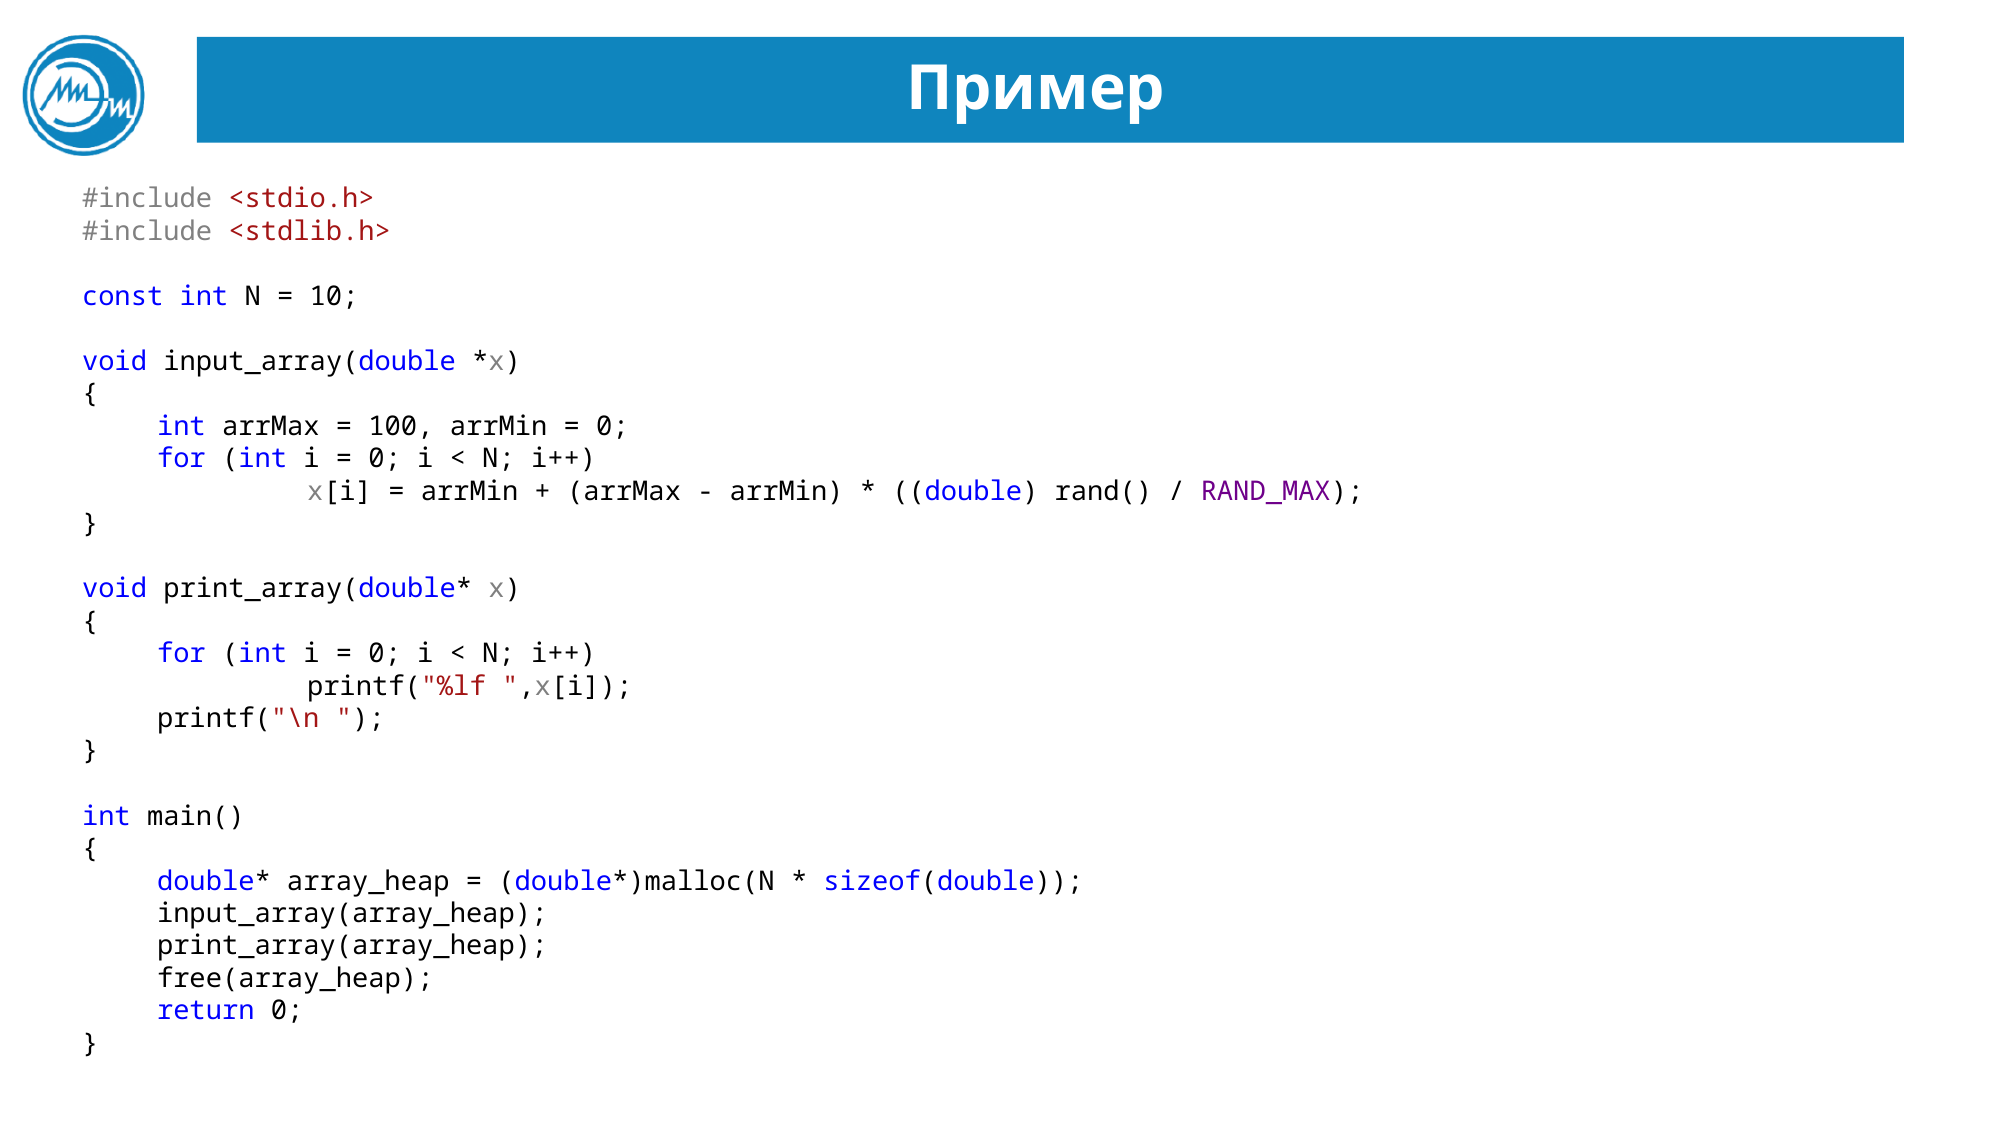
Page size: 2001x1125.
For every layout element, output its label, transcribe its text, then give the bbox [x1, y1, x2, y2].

text_box #include <stdio.h> #include <stdlib.h> const int N = 10; void input_array(double *x) { int arrMax = 100, arrMin = 0; for (int i = 0; i < N; i++) x[i] = arrMin + (arrMax - arrMin) * ((double) rand() / RAND_MAX); } void print_array(double* x) { for (int i = 0; i < N; i++) printf("%lf ",x[i]); printf("\n "); } int main() { double* array_heap = (double*)malloc(N * sizeof(double)); input_array(array_heap); print_array(array_heap); free(array_heap); return 0; } [67, 173, 1394, 1066]
picture [11, 19, 161, 173]
title Пример [196, 48, 1875, 132]
